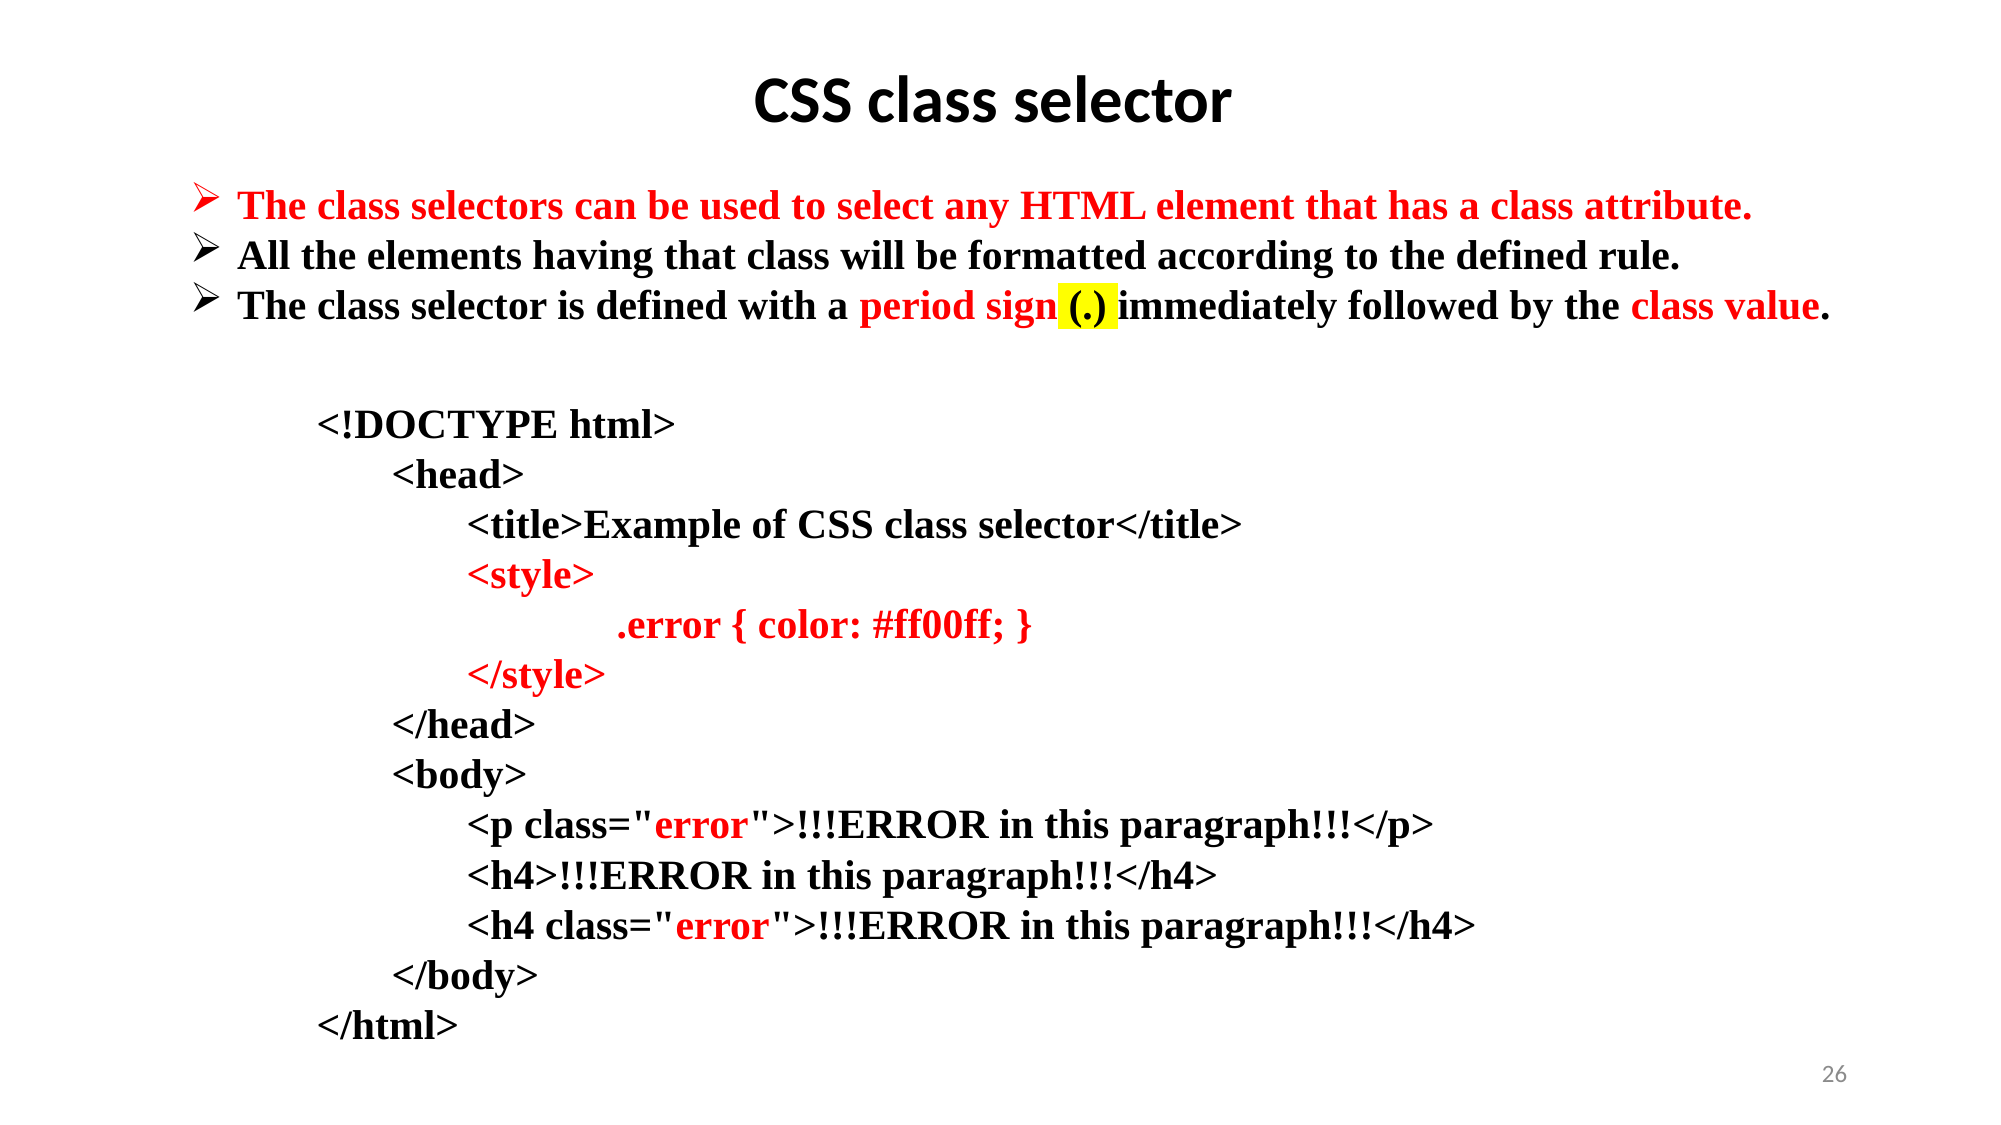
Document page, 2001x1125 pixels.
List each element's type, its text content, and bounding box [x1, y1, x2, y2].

text_box The class selectors can be used to select any HTML element that has a class attribute. All the elements having that class will be formatted according to the defined rule. The class selector is defined with a period sign (.) immediately followed by the class value. [175, 170, 1887, 336]
slide_number 26 [1412, 1042, 1863, 1103]
text_box <!DOCTYPE html> <head> <title>Example of CSS class selector</title> <style> .error { color: #ff00ff; } </style> </head> <body> <p class="error">!!!ERROR in this paragraph!!!</p> <h4>!!!ERROR in this paragraph!!!</h4> <h4 class="error">!!!ERROR in this paragraph!!!</h4> </body> </html> [301, 389, 1525, 1055]
text_box CSS class selector [126, 48, 1863, 144]
